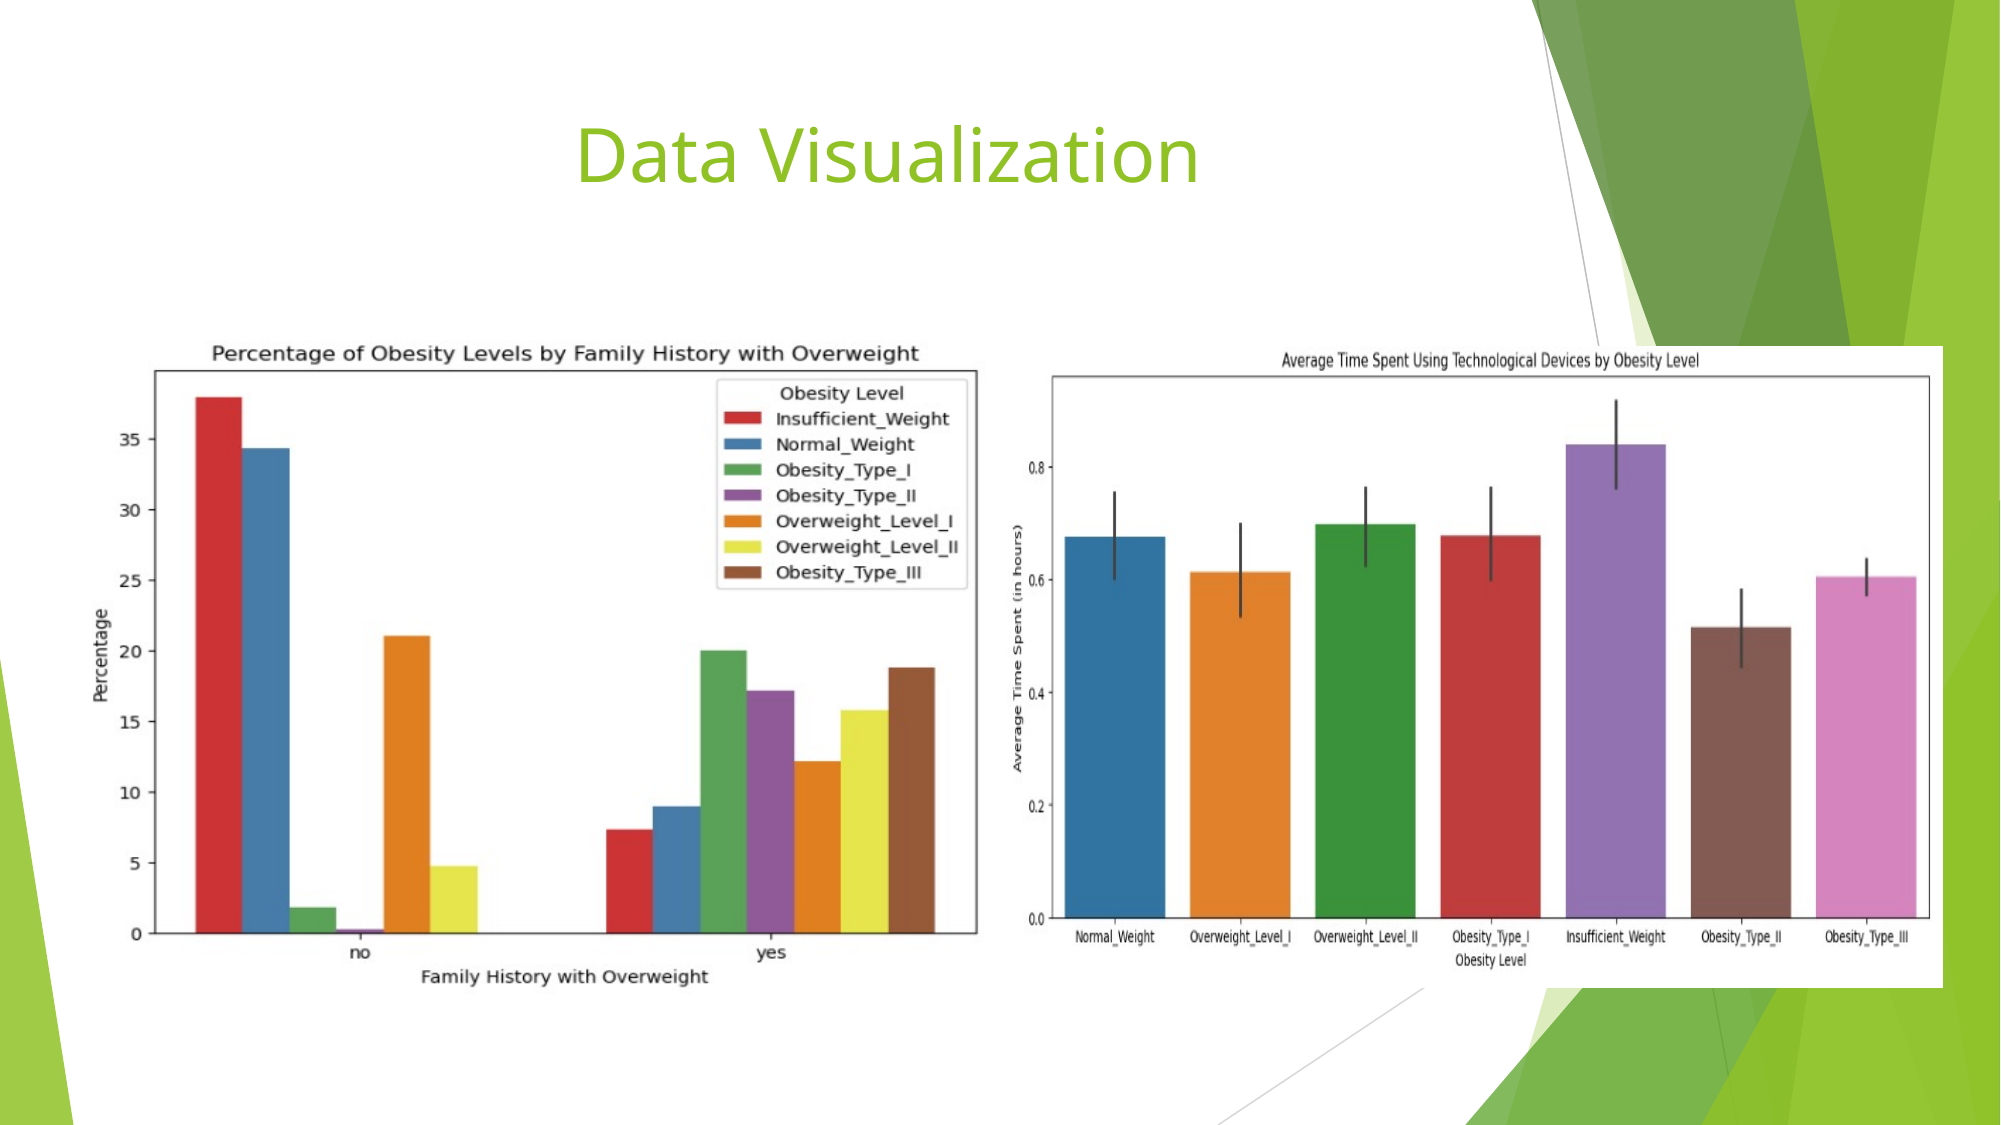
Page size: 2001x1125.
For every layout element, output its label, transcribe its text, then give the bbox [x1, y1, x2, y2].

picture [92, 330, 1944, 1008]
title Data Visualization [111, 99, 1522, 317]
